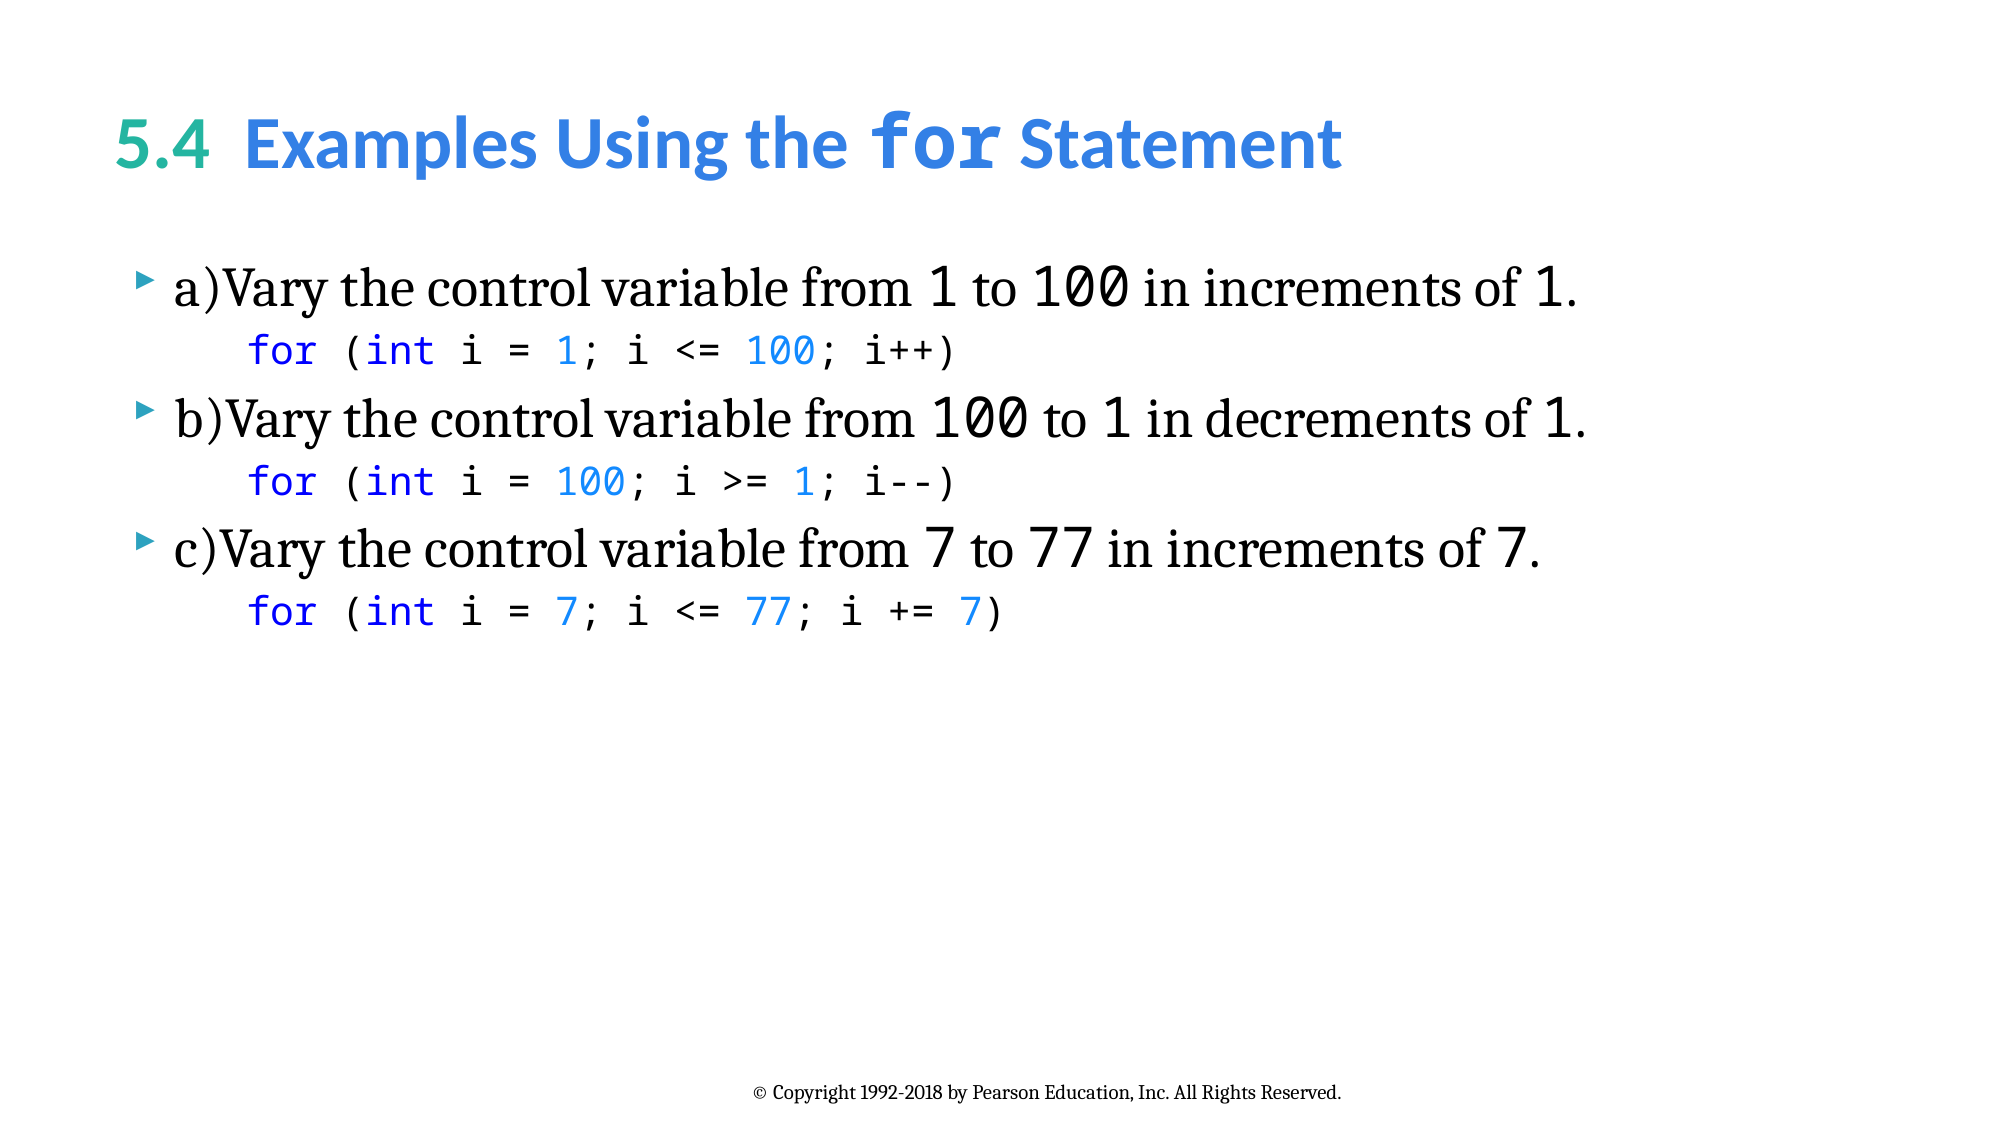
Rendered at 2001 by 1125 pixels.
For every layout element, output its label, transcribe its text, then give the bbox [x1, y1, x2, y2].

list a)Vary the control variable from 1 to 100 in increments of 1. for (int i = 1; i <= 100; i++) b)Vary the control variable from 100 to 1 in decrements of 1. for (int i = 100; i >= 1; i--) c)Vary the control variable from 7 to 77 in increments of 7. for (int i = 7; i <= 77; i += 7) [99, 242, 1900, 986]
footer © Copyright 1992-2018 by Pearson Education, Inc. All Rights Reserved. [736, 1051, 1892, 1112]
title 5.4 Examples Using the for Statement [99, 45, 1900, 233]
